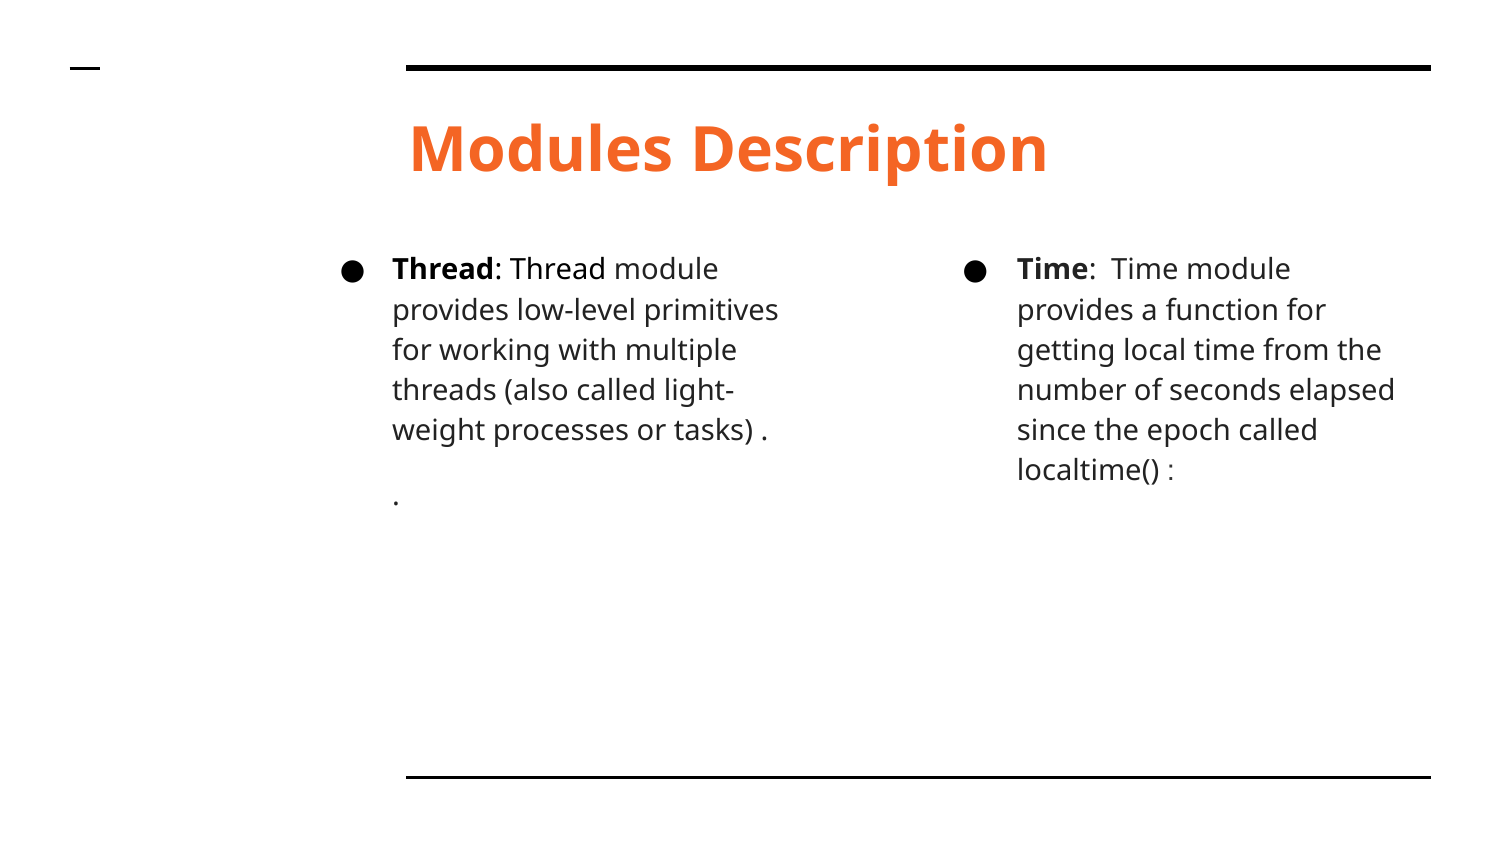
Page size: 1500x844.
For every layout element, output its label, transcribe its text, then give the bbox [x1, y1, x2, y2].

list Thread: Thread module provides low-level primitives for working with multiple threads (also called light-weight processes or tasks) . . [302, 230, 806, 724]
list Time: Time module provides a function for getting local time from the number of seconds elapsed since the epoch called localtime() : [926, 230, 1431, 724]
title Modules Description [393, 94, 1431, 199]
